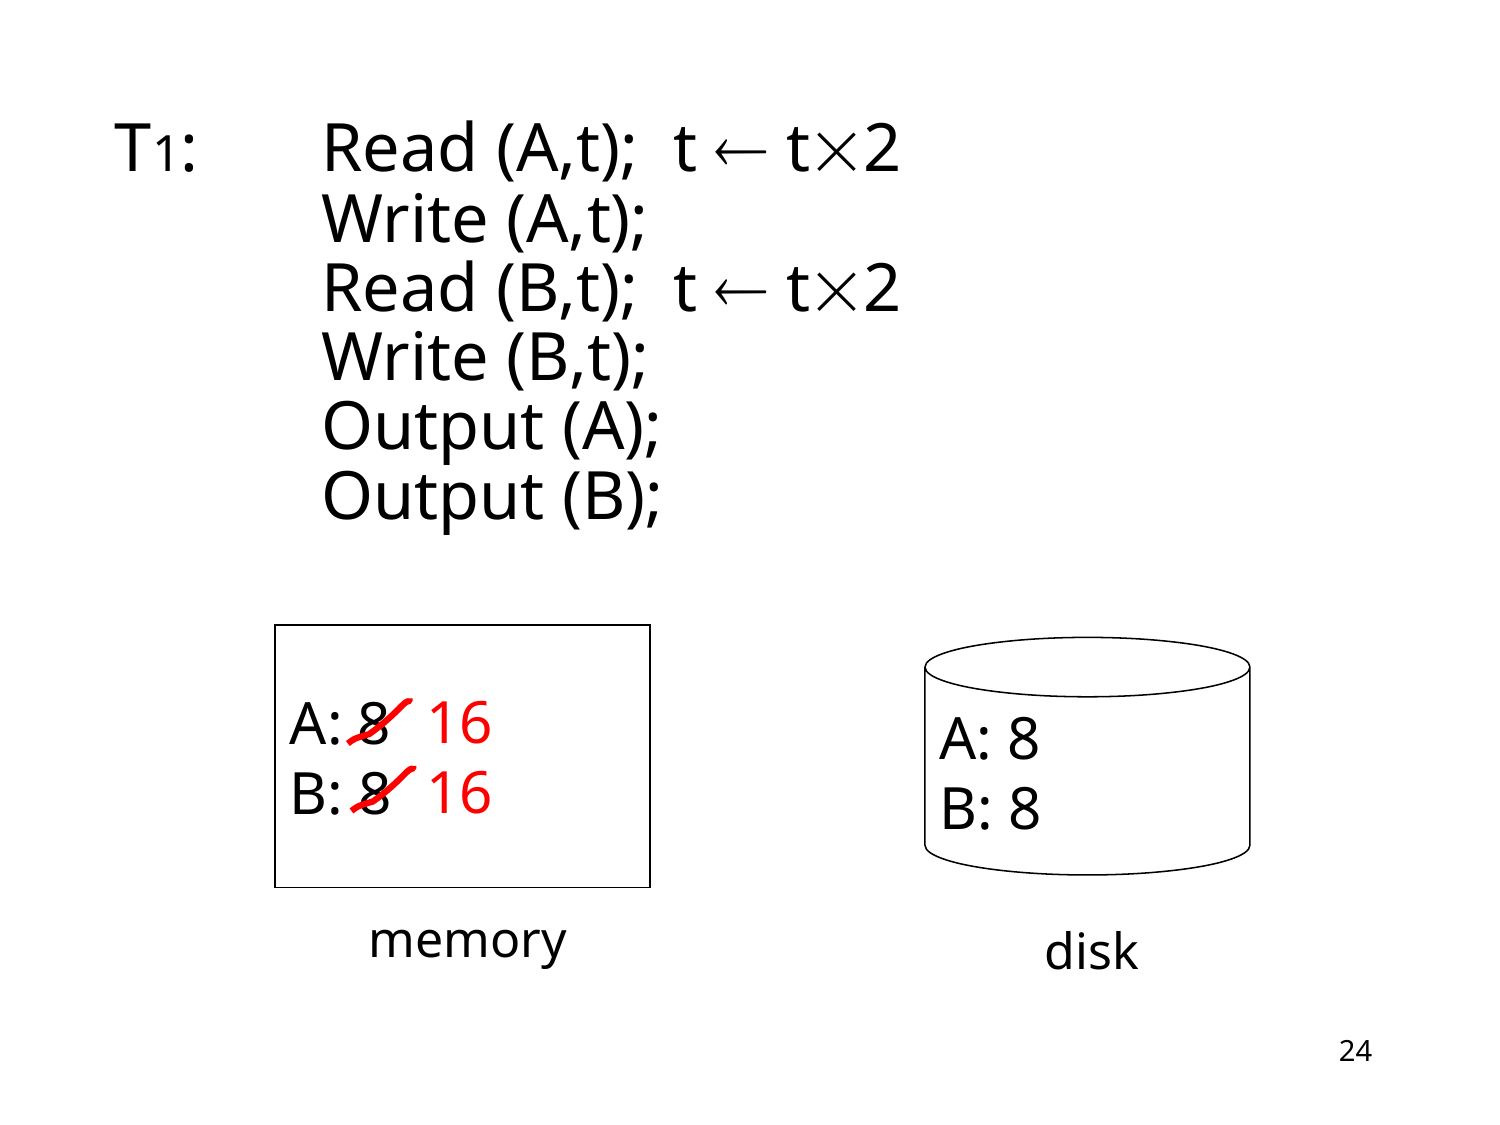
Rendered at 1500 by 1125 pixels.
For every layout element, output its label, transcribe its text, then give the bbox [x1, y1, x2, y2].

text_box A: 8 B: 8 [274, 624, 650, 888]
text_box A: 8 B: 8 [924, 637, 1250, 875]
text_box memory [353, 900, 582, 975]
slide_number 24 [1074, 1024, 1388, 1101]
text_box disk [1030, 912, 1155, 988]
slide_number 72 [925, 637, 1250, 696]
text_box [347, 677, 507, 833]
list T1: Read (A,t); t  t2 Write (A,t); Read (B,t); t  t2 Write (B,t); Output (A); Output (B); [99, 112, 1375, 963]
